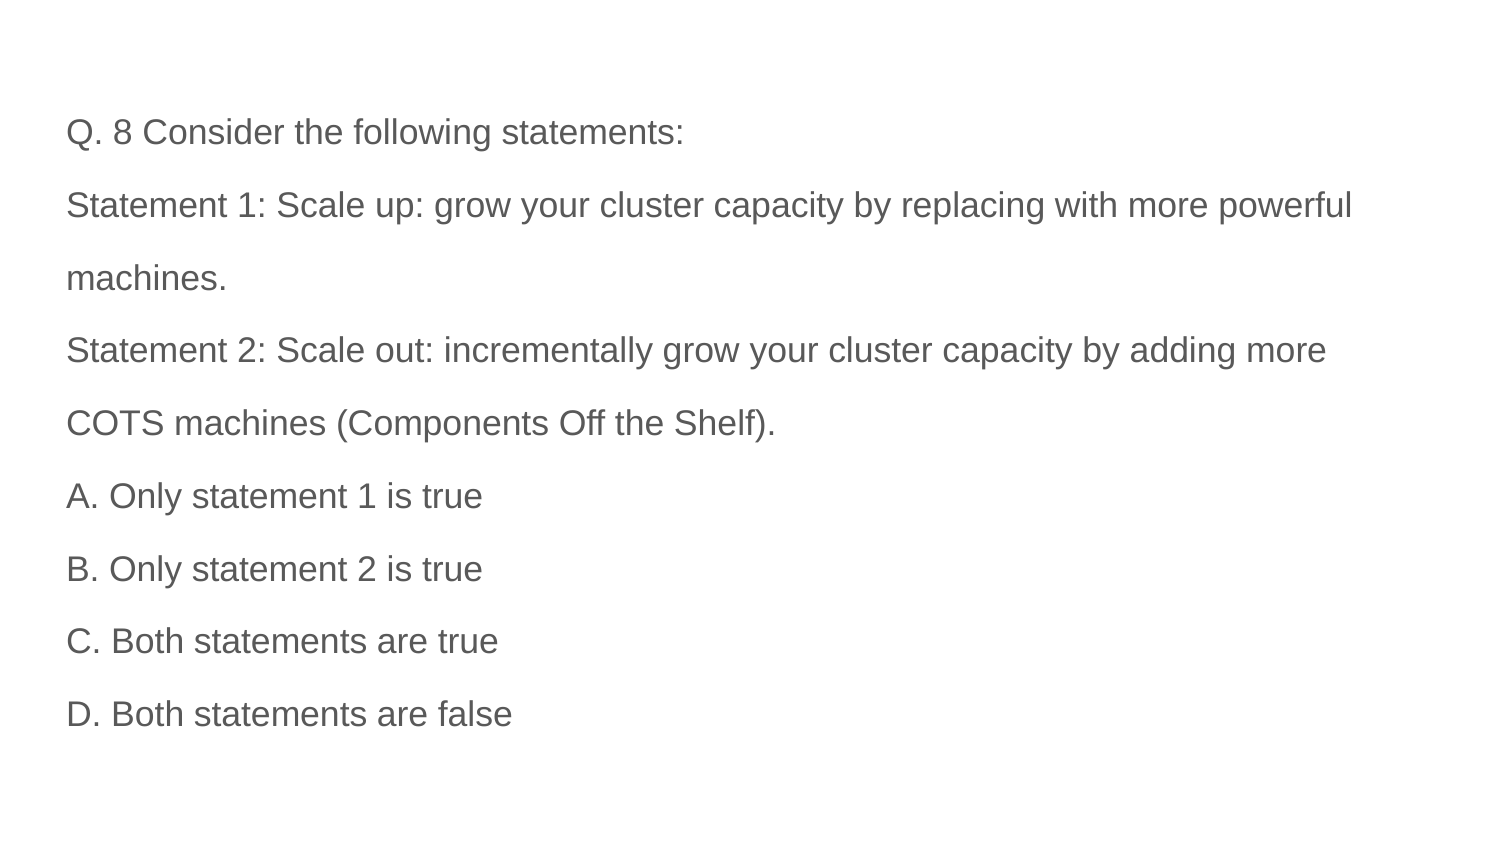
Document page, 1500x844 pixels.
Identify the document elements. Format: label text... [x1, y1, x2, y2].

list Q. 8 Consider the following statements: Statement 1: Scale up: grow your cluster capacity by replacing with more powerful machines. Statement 2: Scale out: incrementally grow your cluster capacity by adding more COTS machines (Components Off the Shelf). A. Only statement 1 is true B. Only statement 2 is true C. Both statements are true D. Both statements are false [51, 87, 1449, 750]
